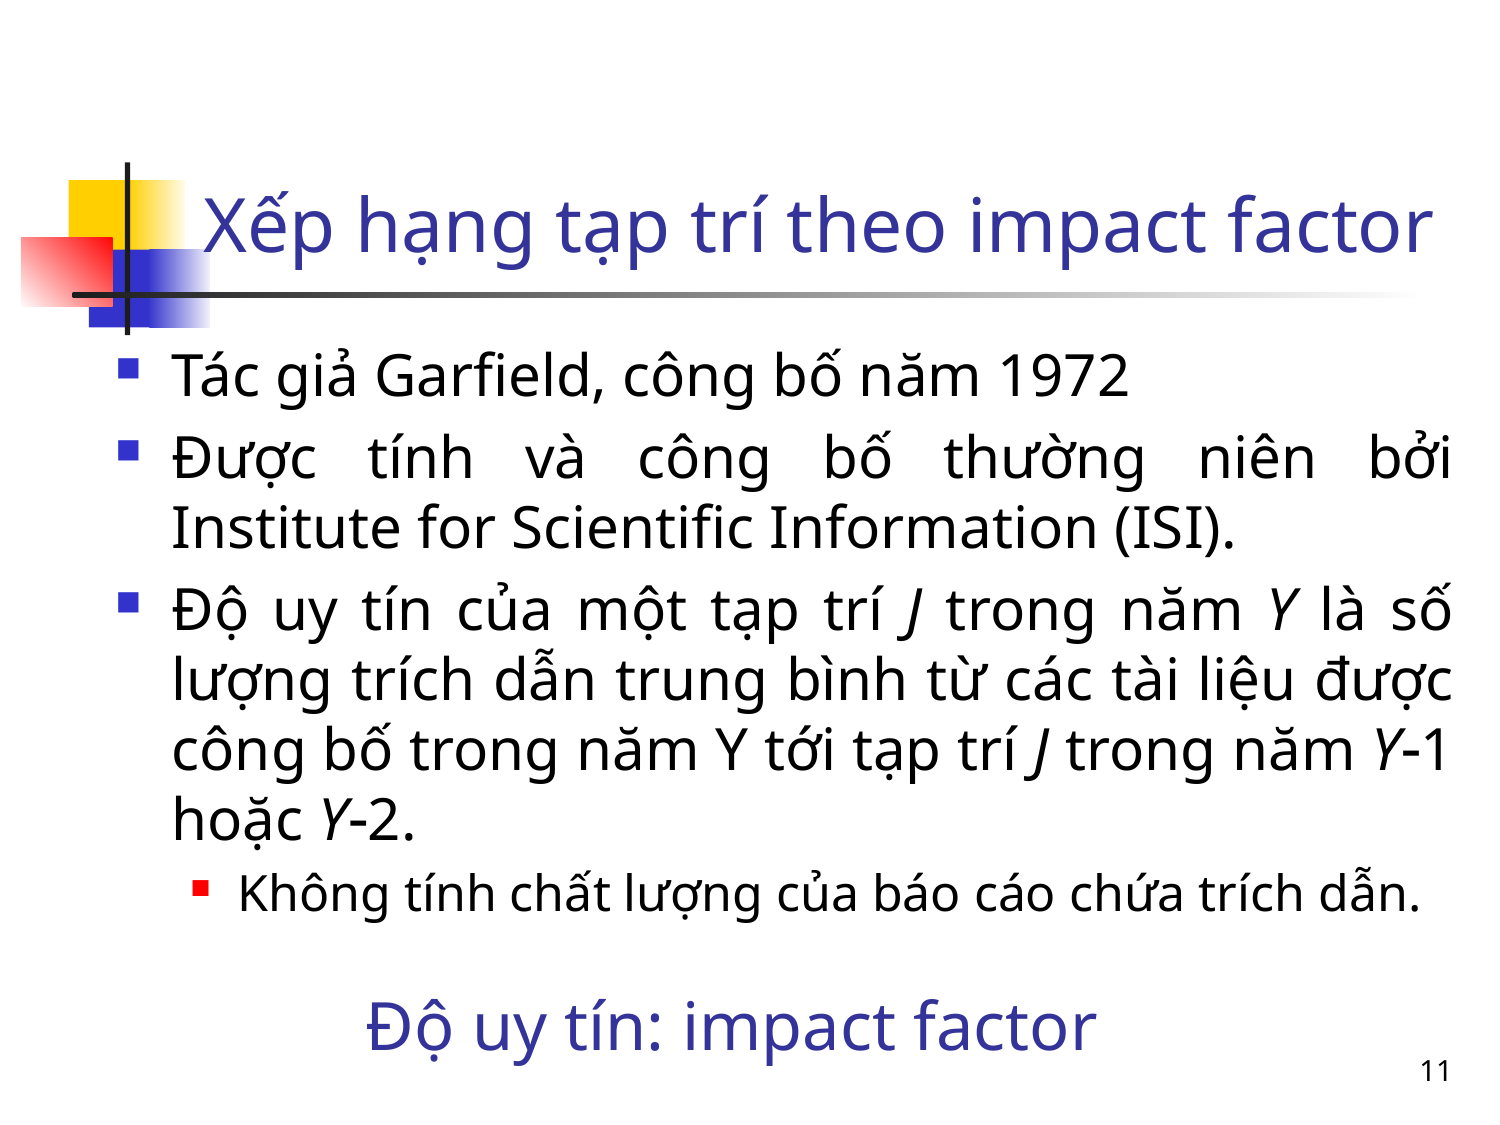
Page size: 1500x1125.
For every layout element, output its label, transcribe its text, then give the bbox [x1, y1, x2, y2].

slide_number 11 [1155, 1024, 1468, 1100]
title Xếp hạng tạp trí theo impact factor [188, 35, 1468, 275]
text_box Độ uy tín: impact factor [88, 975, 1376, 1071]
list Tác giả Garfield, công bố năm 1972 Được tính và công bố thường niên bởi Institute for Scientific Information (ISI). Độ uy tín của một tạp trí J trong năm Y là số lượng trích dẫn trung bình từ các tài liệu được công bố trong năm Y tới tạp trí J trong năm Y1 hoặc Y2. Không tính chất lượng của báo cáo chứa trích dẫn. [100, 331, 1469, 941]
